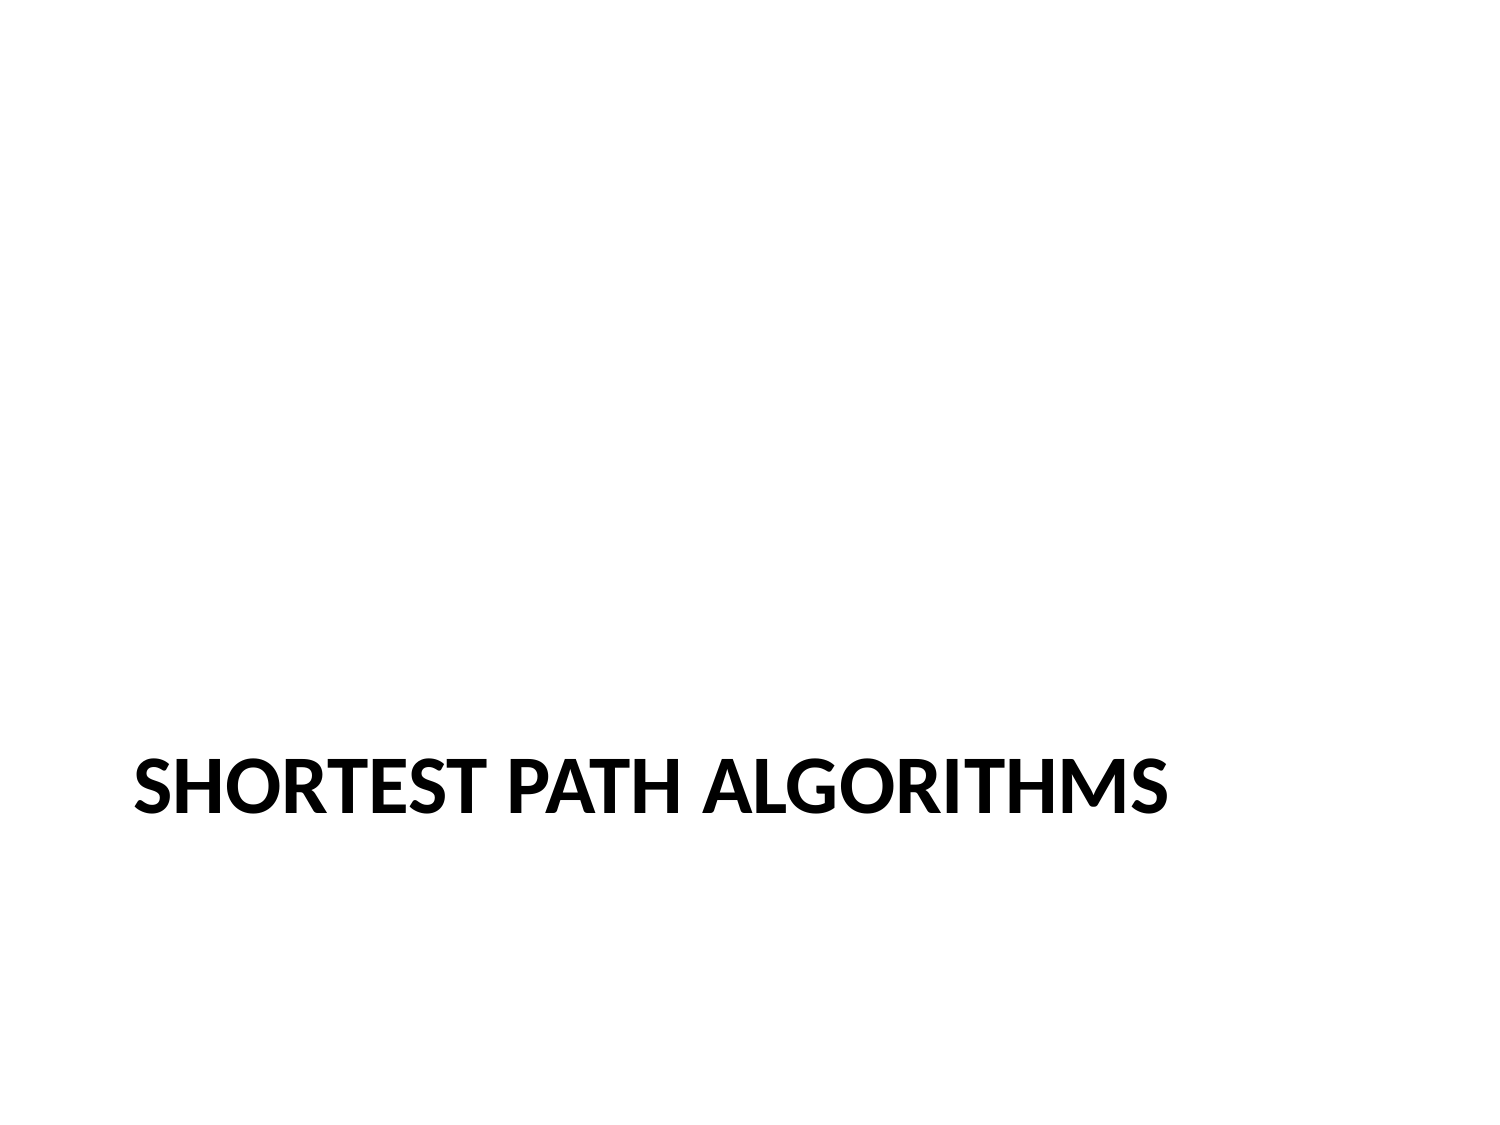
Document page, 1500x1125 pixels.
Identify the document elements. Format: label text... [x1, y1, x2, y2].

title SHORTEST PATH ALGORITHMS [118, 722, 1394, 947]
